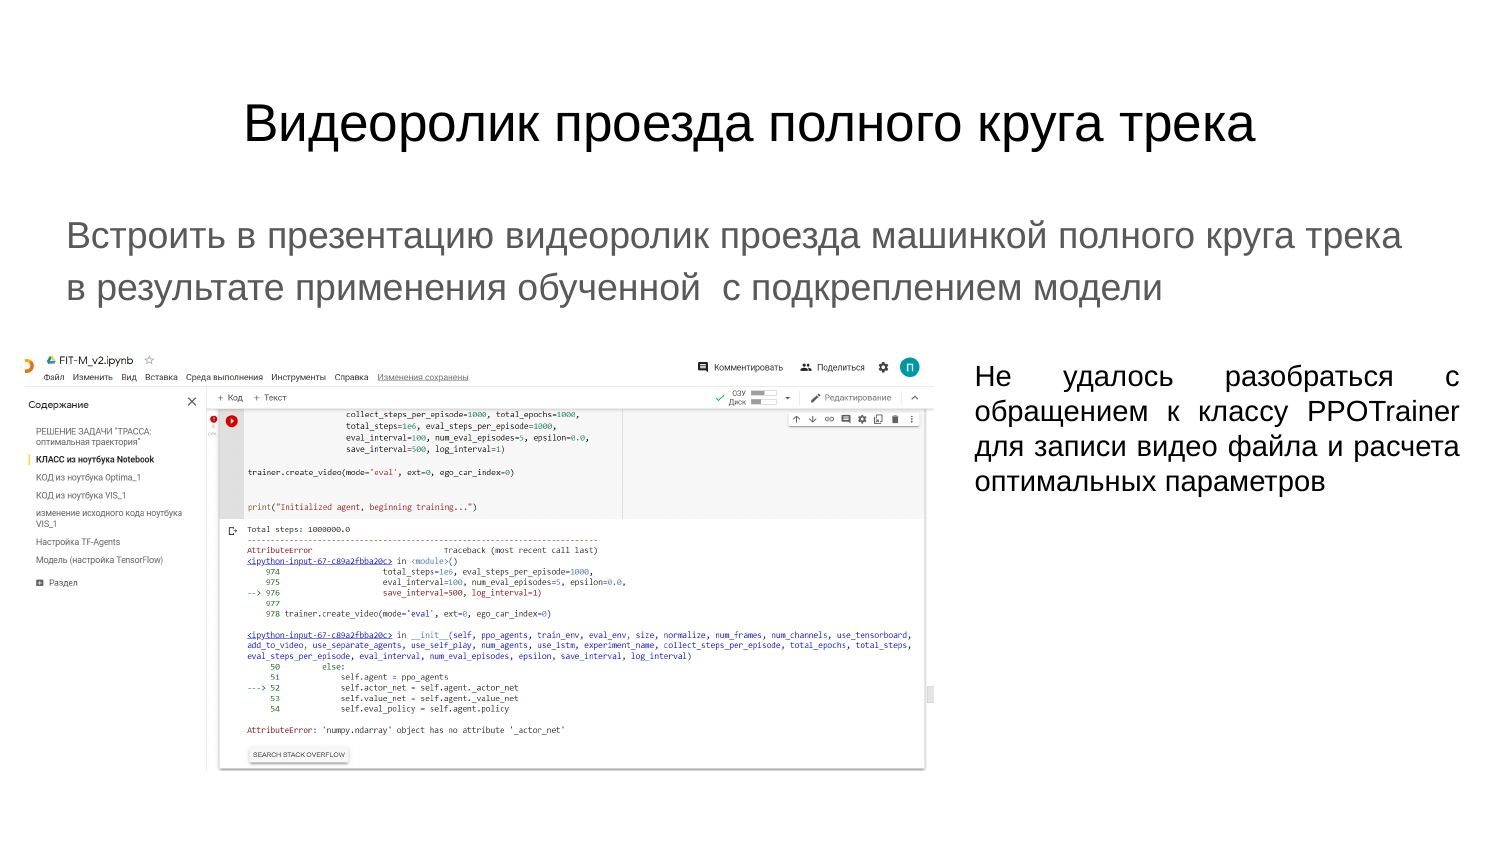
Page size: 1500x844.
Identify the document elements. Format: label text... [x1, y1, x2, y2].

title Видеоролик проезда полного круга трека [51, 72, 1449, 167]
picture [24, 349, 934, 771]
text_box Не удалось разобраться с обращением к классу PPOTrainer для записи видео файла и расчета оптимальных параметров [959, 350, 1475, 505]
list Встроить в презентацию видеоролик проезда машинкой полного круга трека в результате применения обученной с подкреплением модели [51, 189, 1449, 750]
